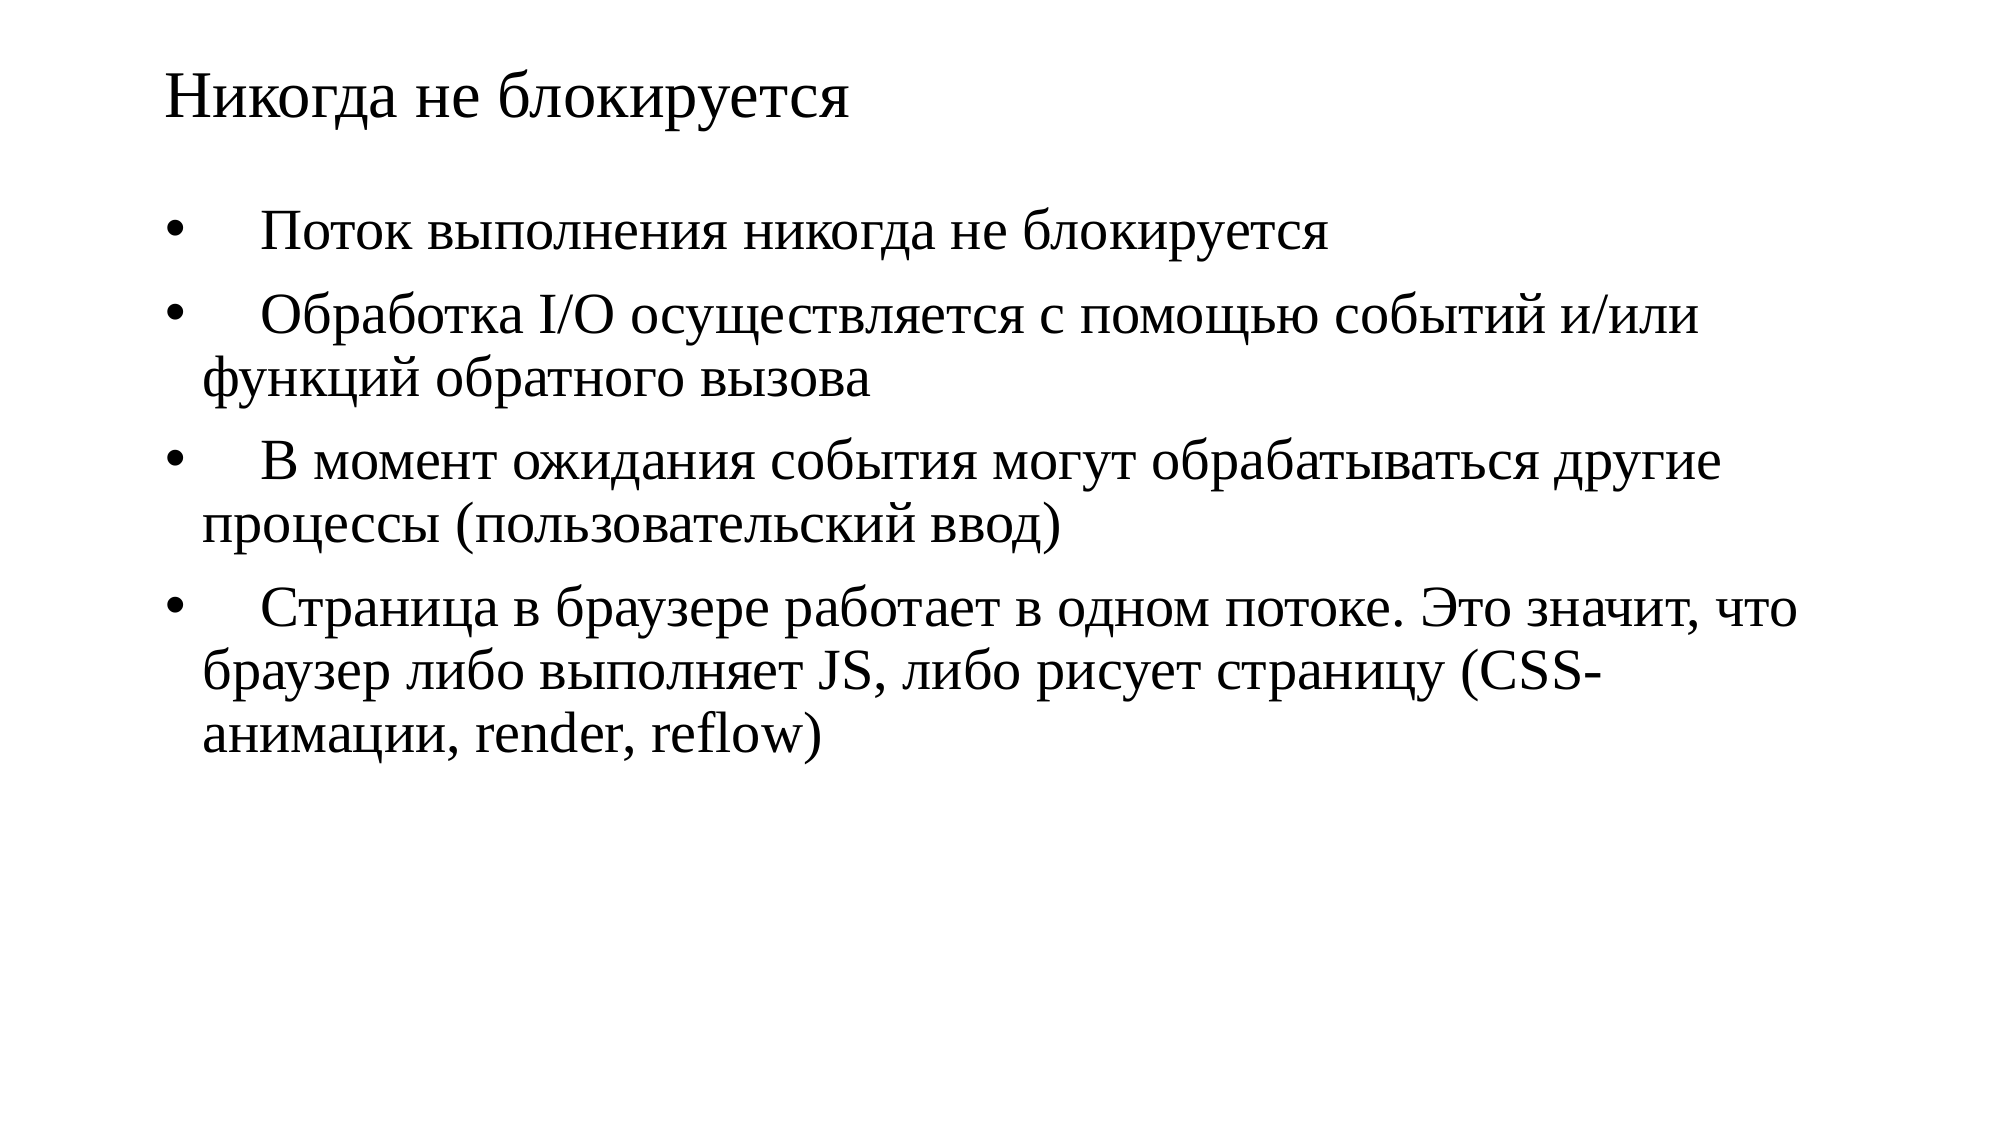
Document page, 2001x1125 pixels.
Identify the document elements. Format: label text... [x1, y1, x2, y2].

title Никогда не блокируется [149, 0, 1851, 192]
list Поток выполнения никогда не блокируется Обработка I/O осуществляется с помощью событий и/или функций обратного вызова В момент ожидания события могут обрабатываться другие процессы (пользовательский ввод) Страница в браузере работает в одном потоке. Это значит, что браузер либо выполняет JS, либо рисует страницу (CSS-анимации, render, reflow) [150, 191, 1851, 999]
